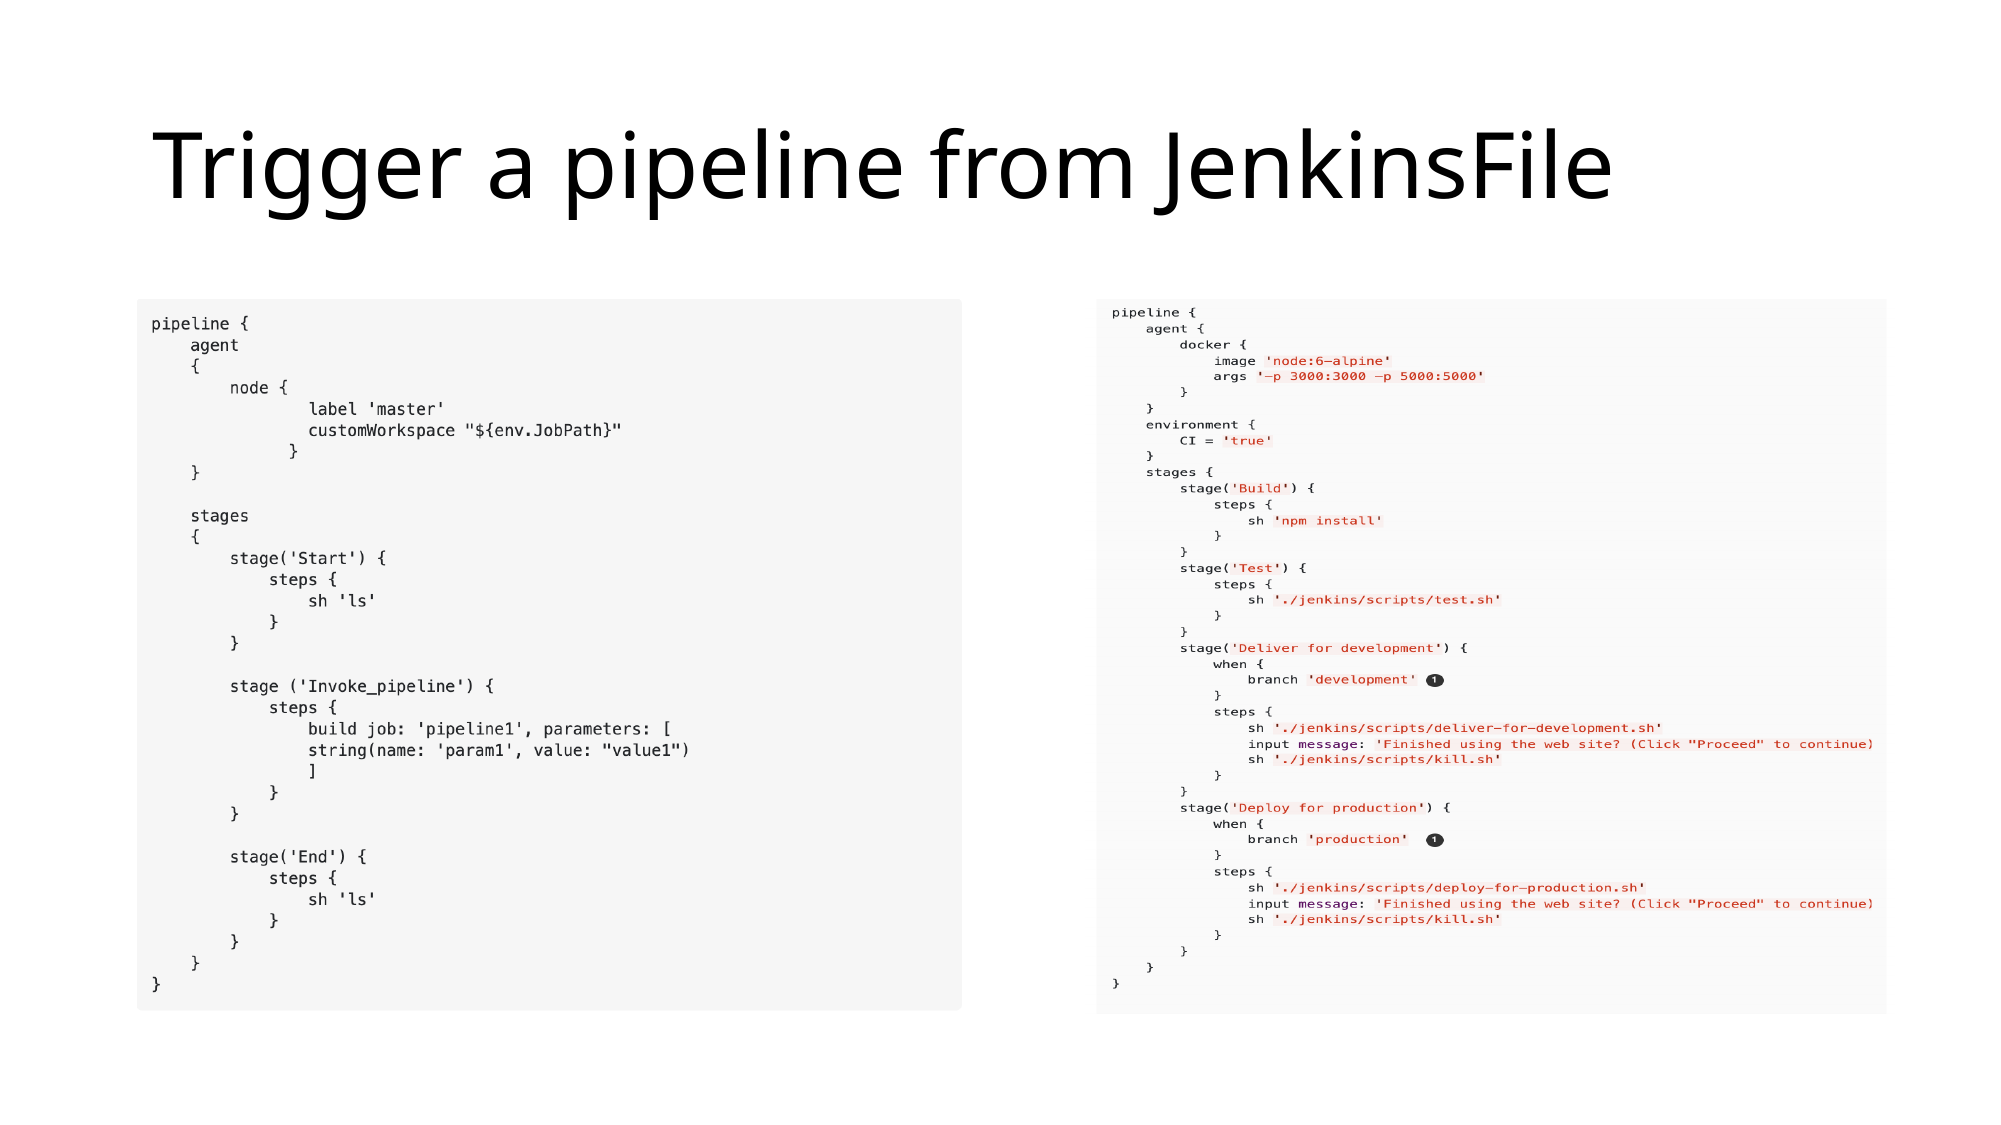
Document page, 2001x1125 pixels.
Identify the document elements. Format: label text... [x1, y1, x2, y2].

picture [137, 299, 968, 1014]
title Trigger a pipeline from JenkinsFile [137, 59, 1863, 278]
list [1085, 299, 1895, 1014]
